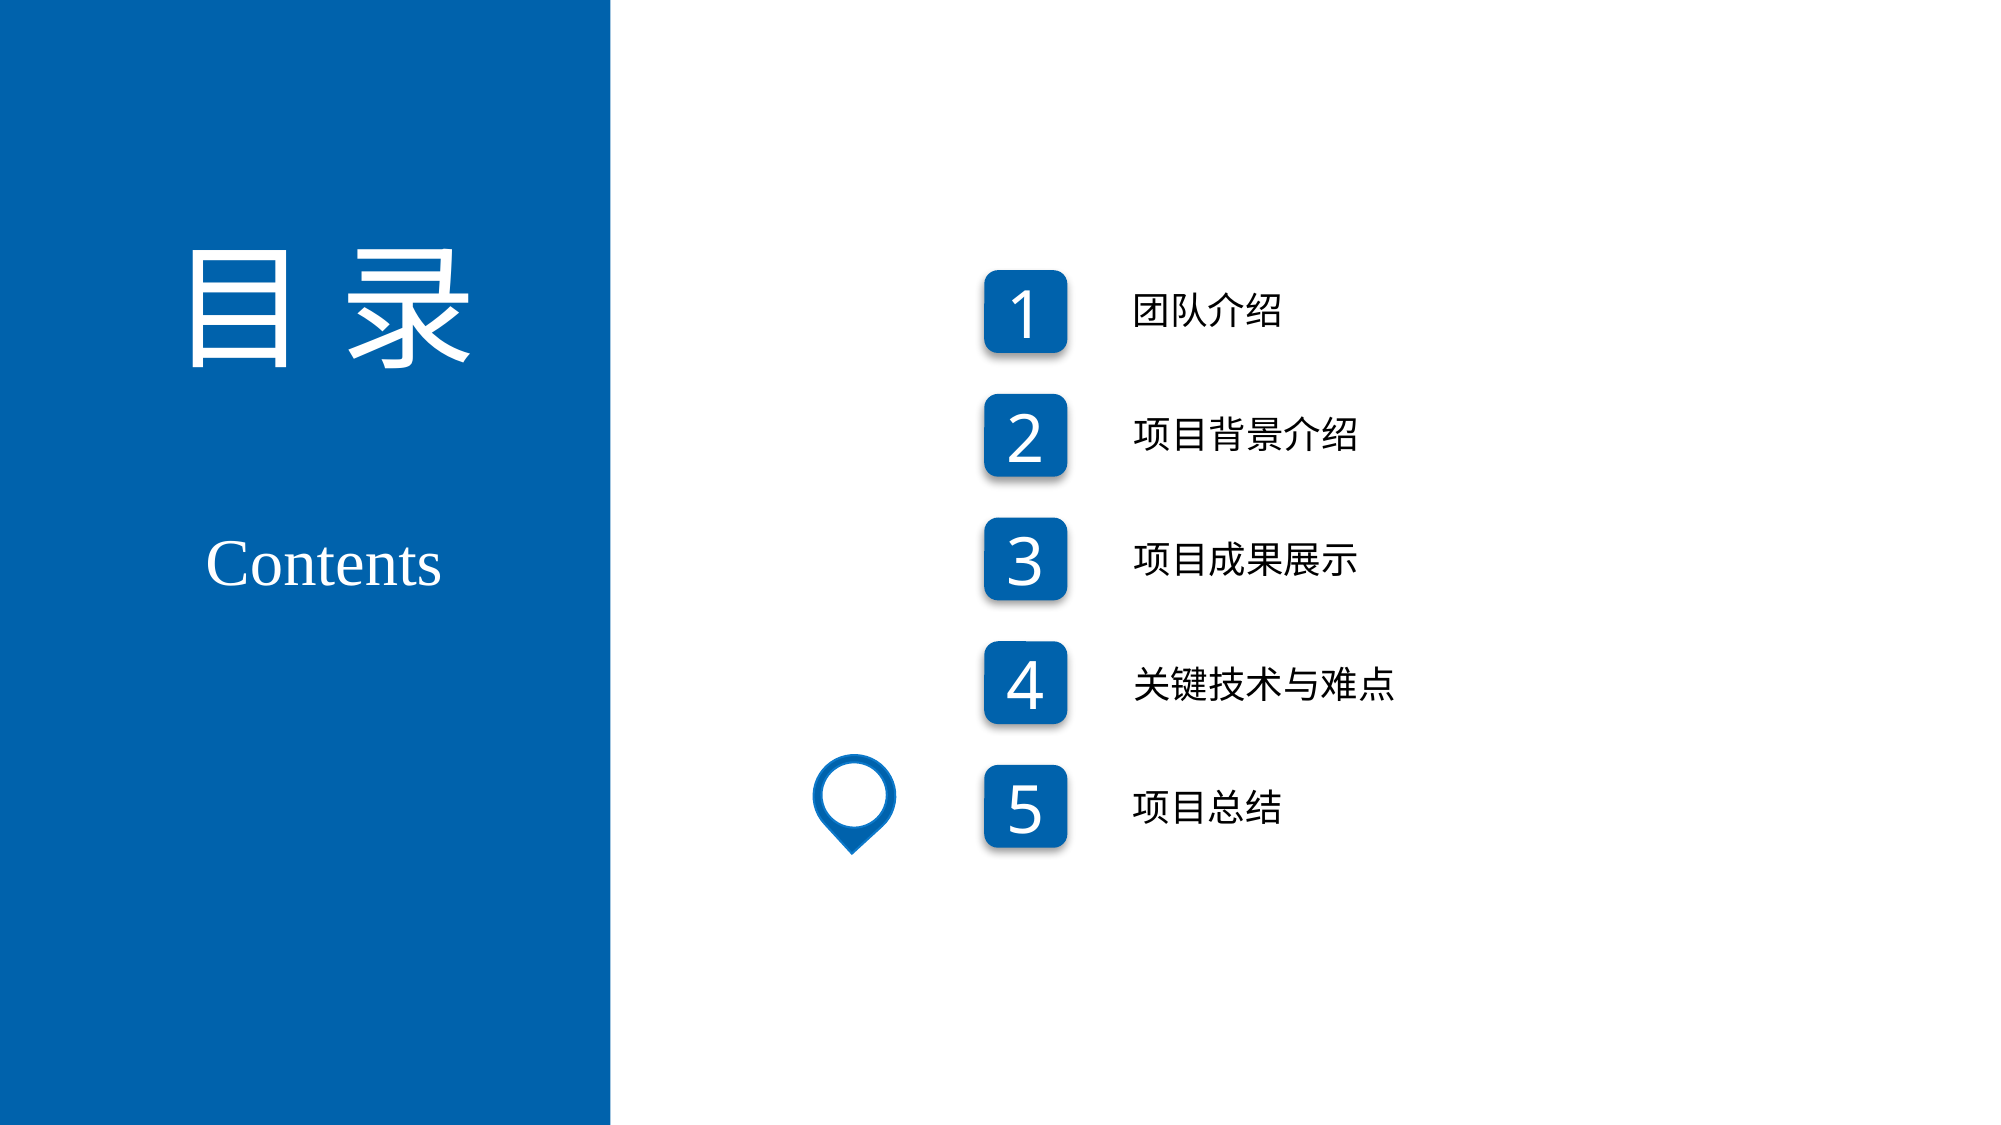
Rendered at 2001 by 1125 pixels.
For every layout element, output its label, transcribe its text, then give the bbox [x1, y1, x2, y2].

text_box 目 录 [156, 212, 493, 392]
text_box 4 [983, 640, 1069, 726]
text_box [813, 754, 896, 837]
text_box 团队介绍 [1116, 280, 1299, 340]
text_box Contents [190, 511, 458, 606]
text_box [0, 0, 611, 1125]
text_box 关键技术与难点 [1118, 653, 1411, 714]
text_box 2 [983, 392, 1069, 478]
text_box 项目成果展示 [1116, 528, 1376, 589]
text_box 项目总结 [1116, 776, 1299, 836]
text_box 1 [983, 269, 1069, 355]
text_box 5 [983, 763, 1069, 849]
text_box 项目背景介绍 [1116, 403, 1376, 464]
text_box 3 [983, 516, 1069, 602]
